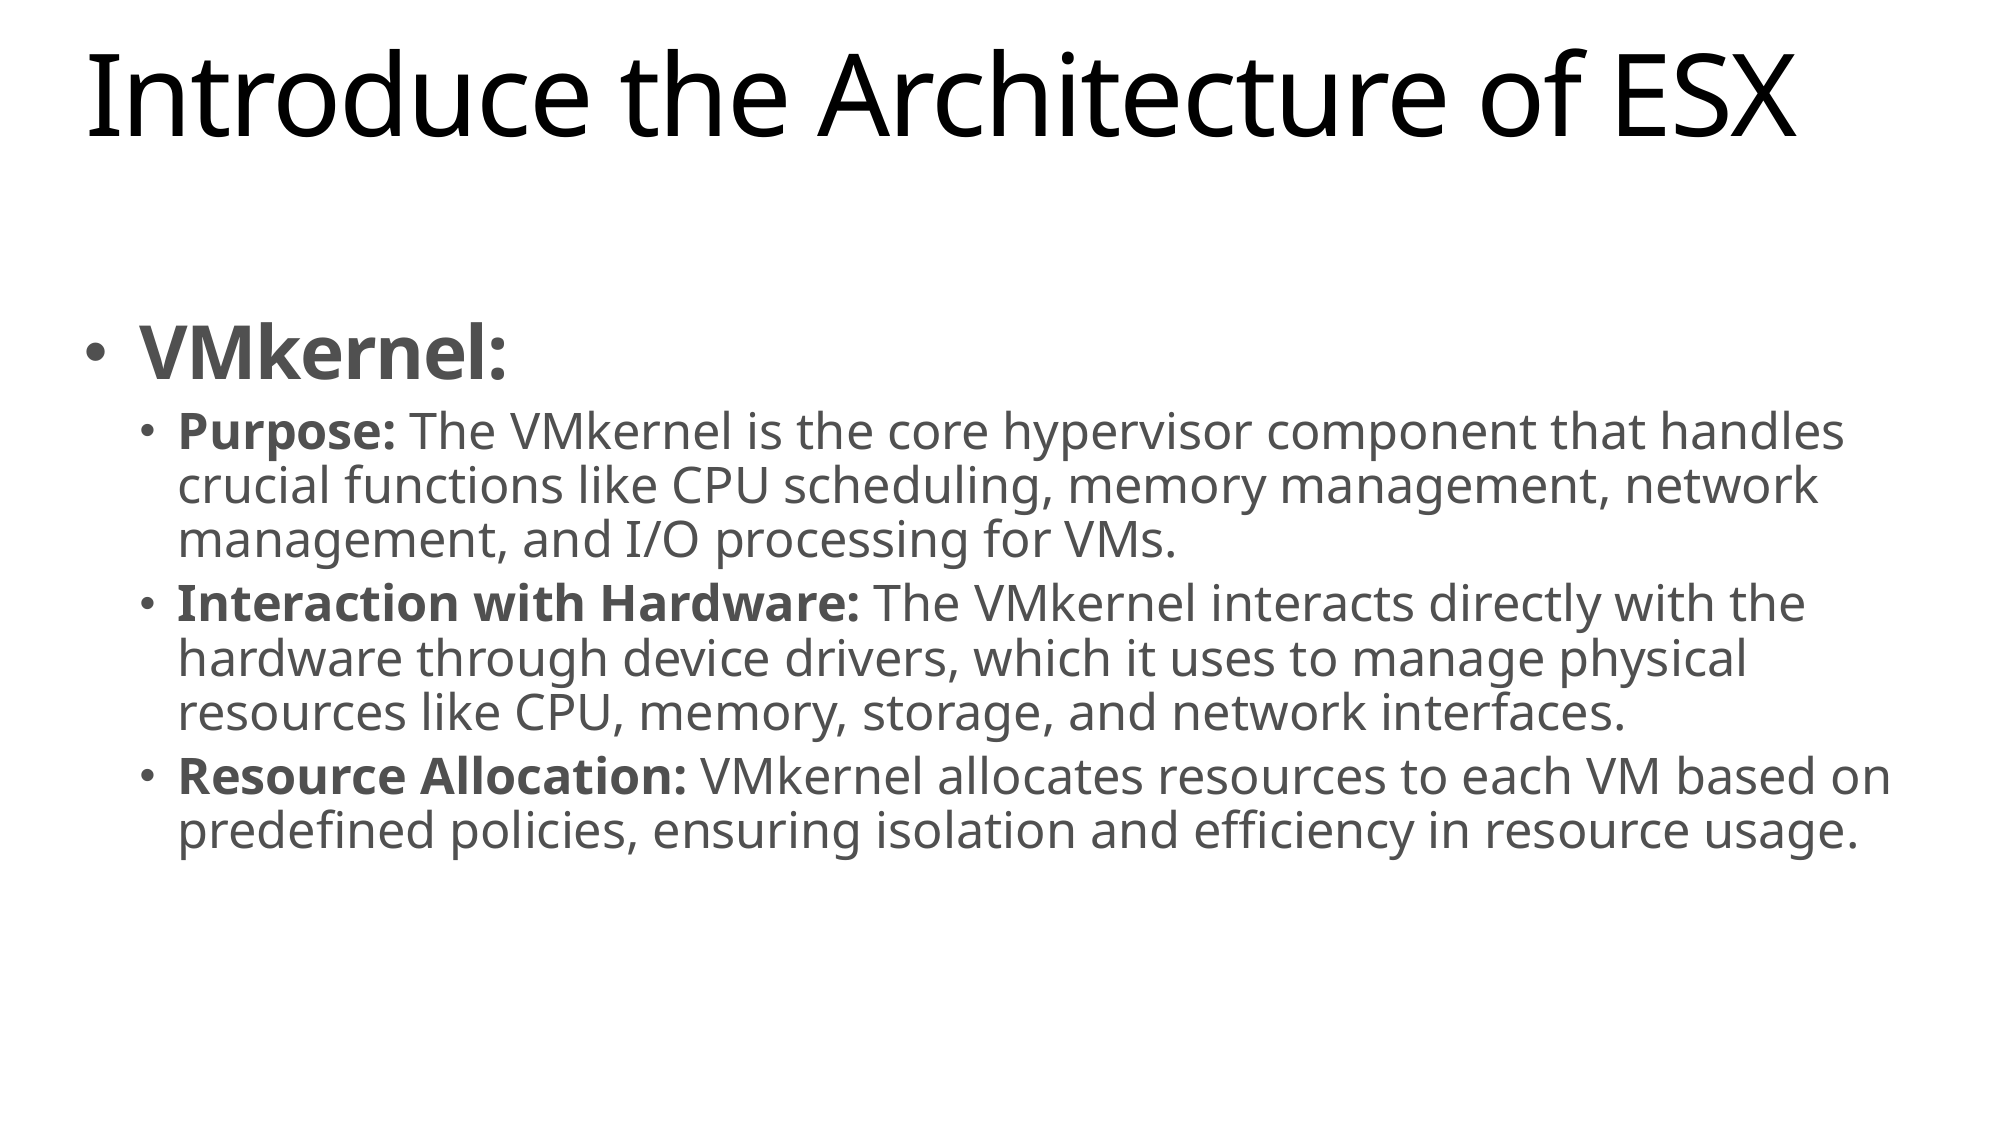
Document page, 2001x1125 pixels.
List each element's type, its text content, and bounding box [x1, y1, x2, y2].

text_box [44, 211, 1957, 966]
title Introduce the Architecture of ESX [85, 37, 1915, 211]
text_box VMkernel: Purpose: The VMkernel is the core hypervisor component that handles crucial functions like CPU scheduling, memory management, network management, and I/O processing for VMs. Interaction with Hardware: The VMkernel interacts directly with the hardware through device drivers, which it uses to manage physical resources like CPU, memory, storage, and network interfaces. Resource Allocation: VMkernel allocates resources to each VM based on predefined policies, ensuring isolation and efficiency in resource usage. [69, 307, 1982, 991]
